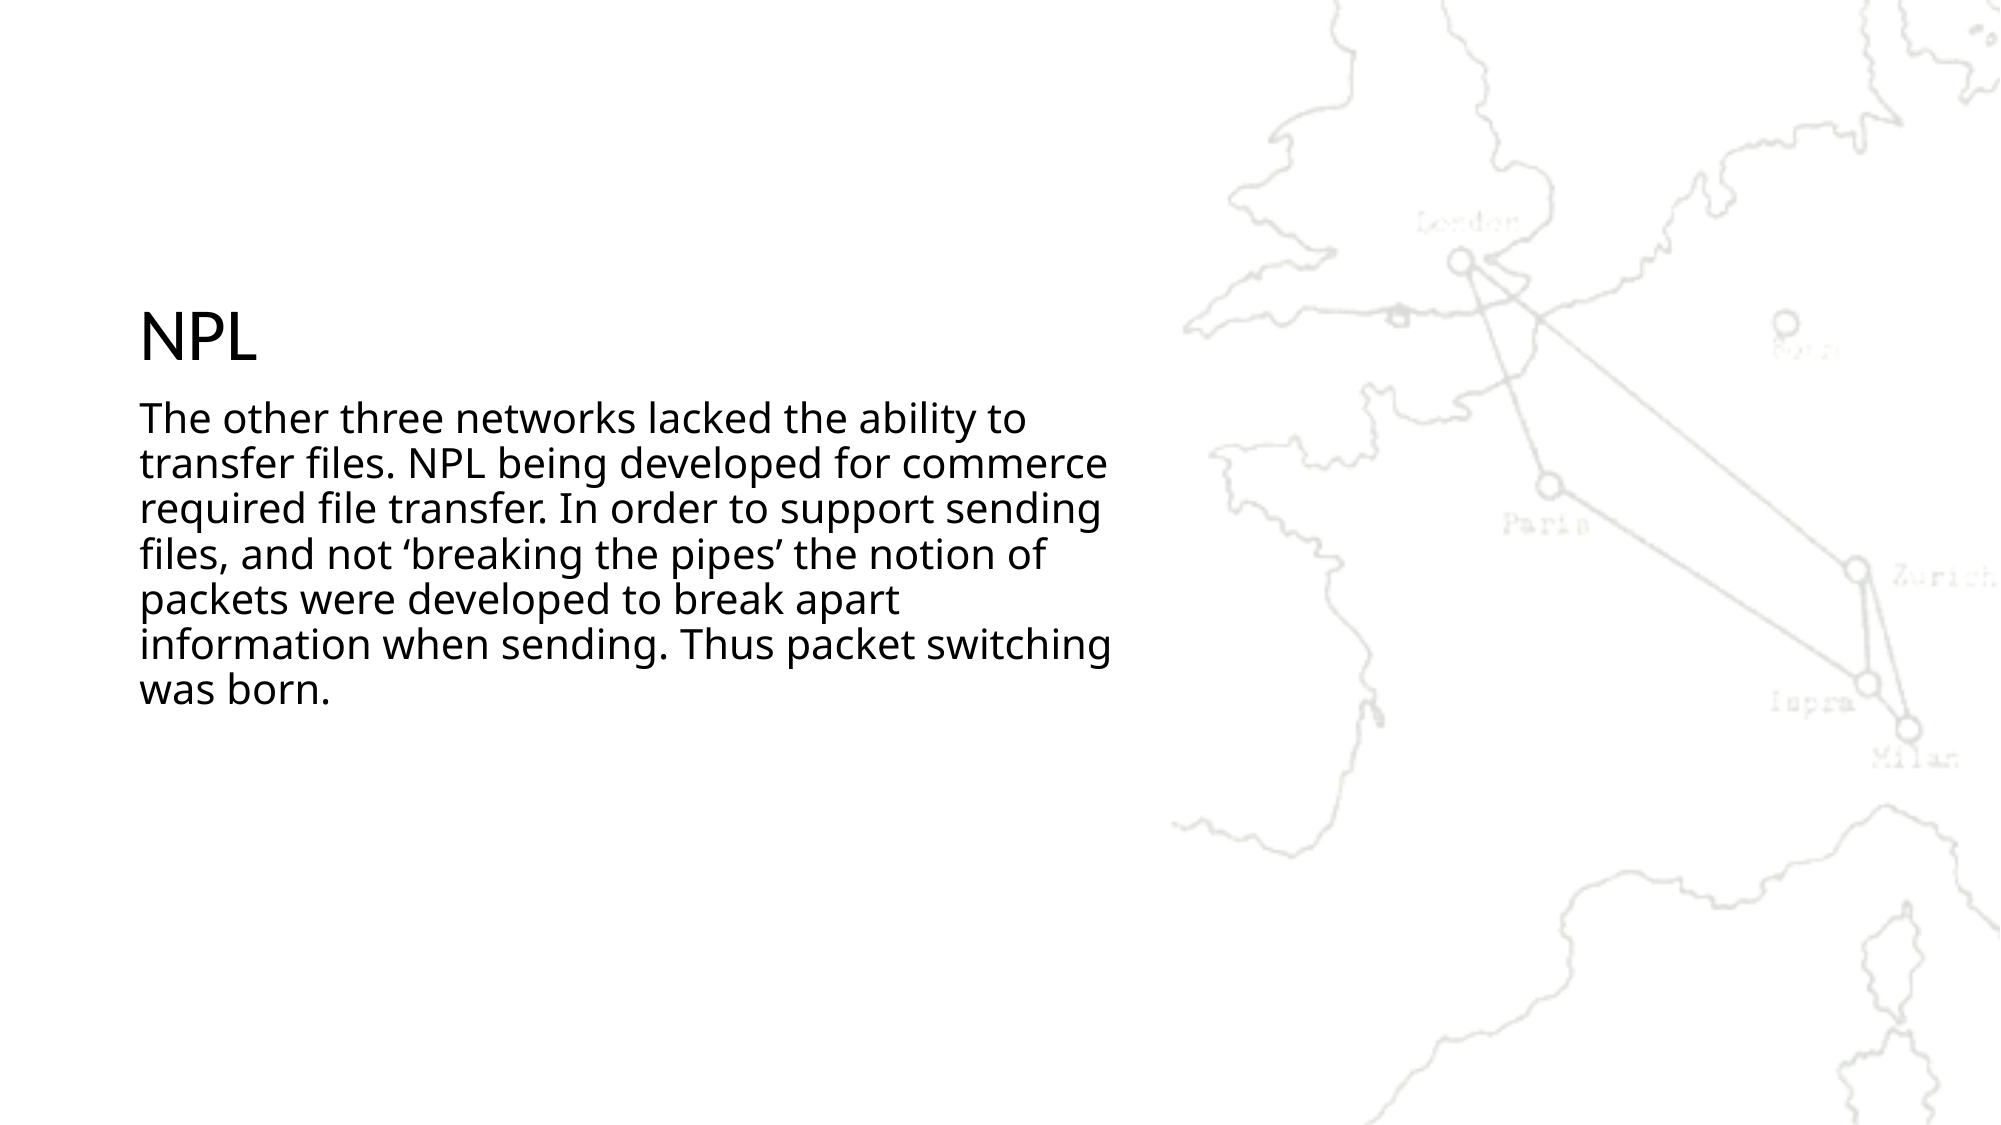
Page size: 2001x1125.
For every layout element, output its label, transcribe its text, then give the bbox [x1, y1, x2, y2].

list NPL The other three networks lacked the ability to transfer files. NPL being developed for commerce required file transfer. In order to support sending files, and not ‘breaking the pipes’ the notion of packets were developed to break apart information when sending. Thus packet switching was born. [124, 288, 966, 1003]
picture [966, 0, 2000, 1125]
